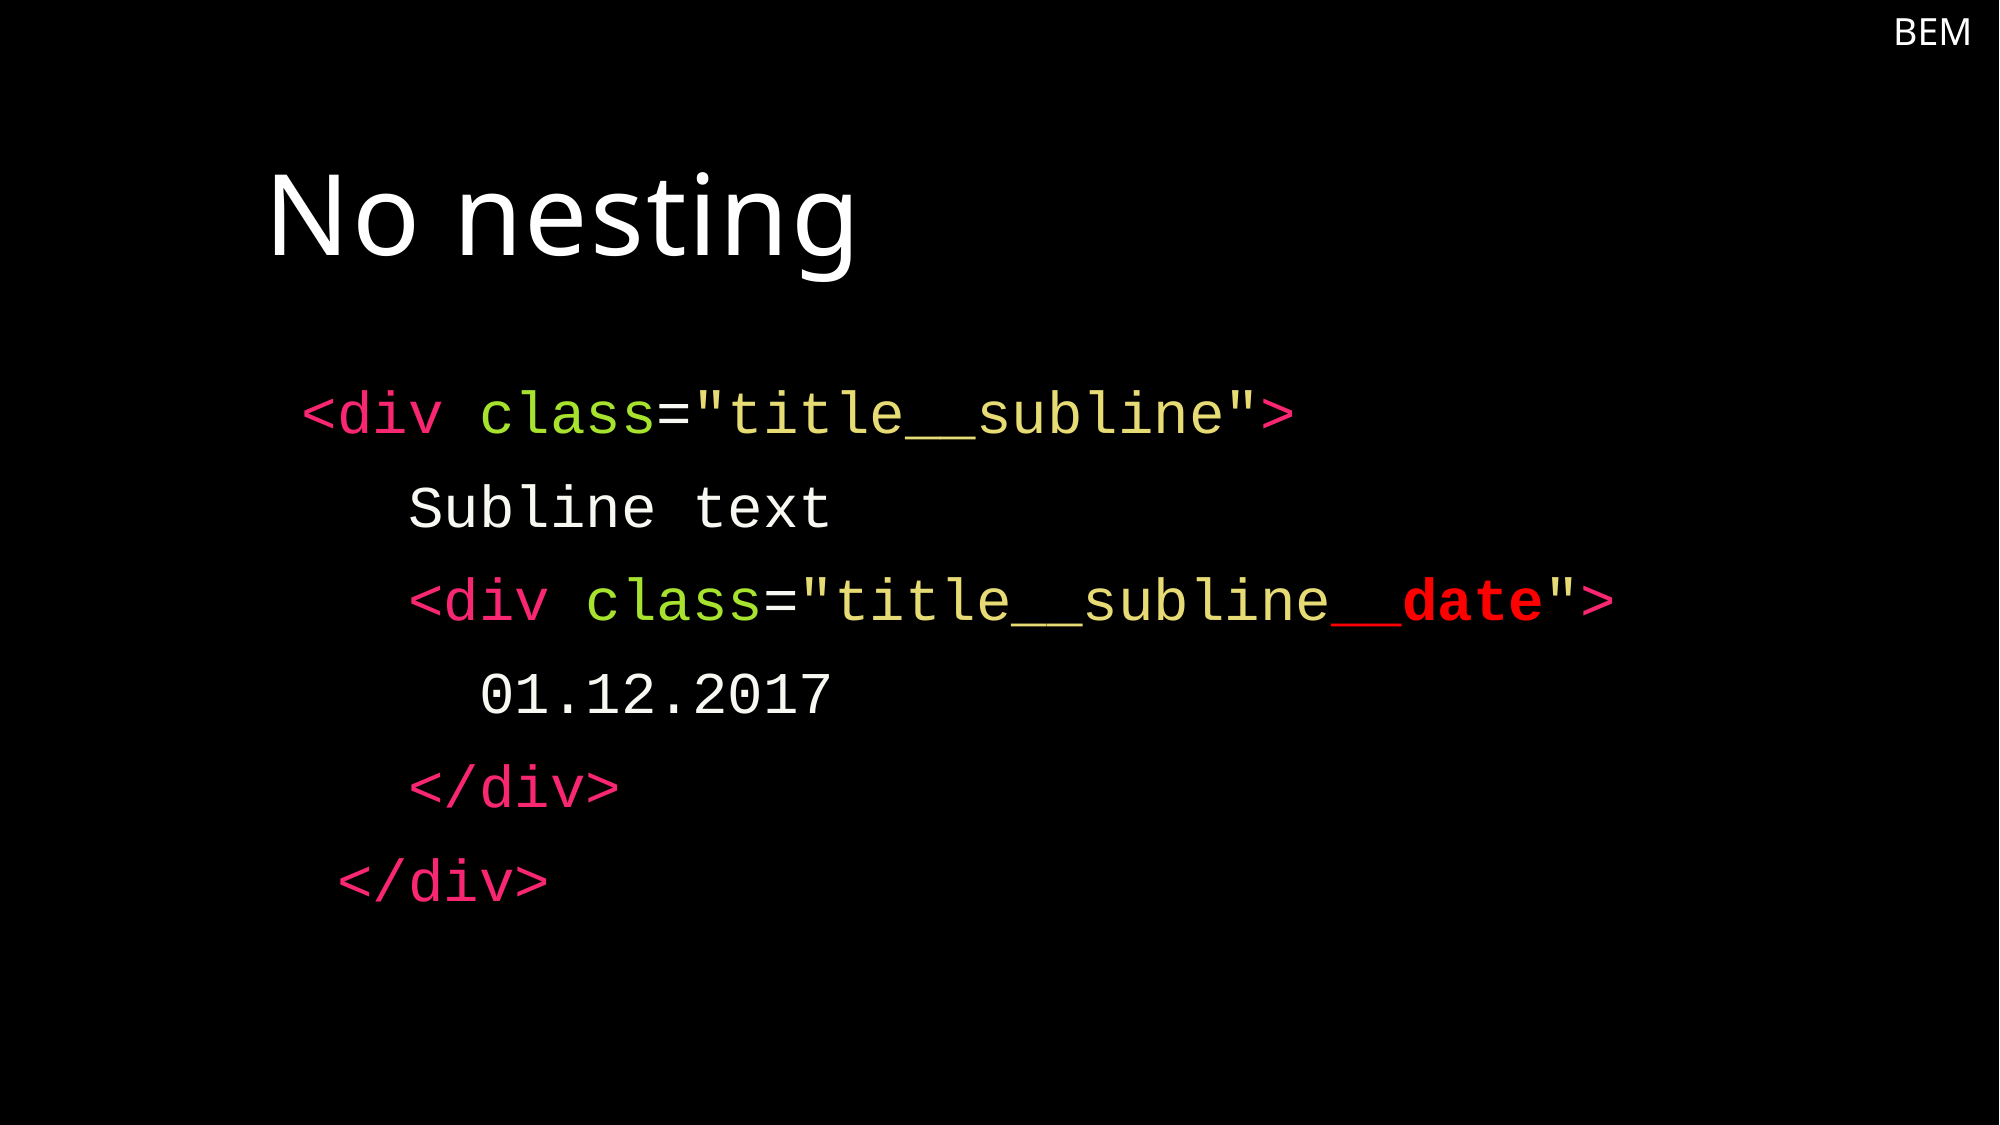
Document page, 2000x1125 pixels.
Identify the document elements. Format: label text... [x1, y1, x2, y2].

title No nesting [249, 62, 1750, 288]
text_box BEM [1878, 0, 1988, 61]
list <div class="title__subline"> Subline text <div class="title__subline__date"> 01.12.2017 </div> </div> [251, 375, 1750, 925]
